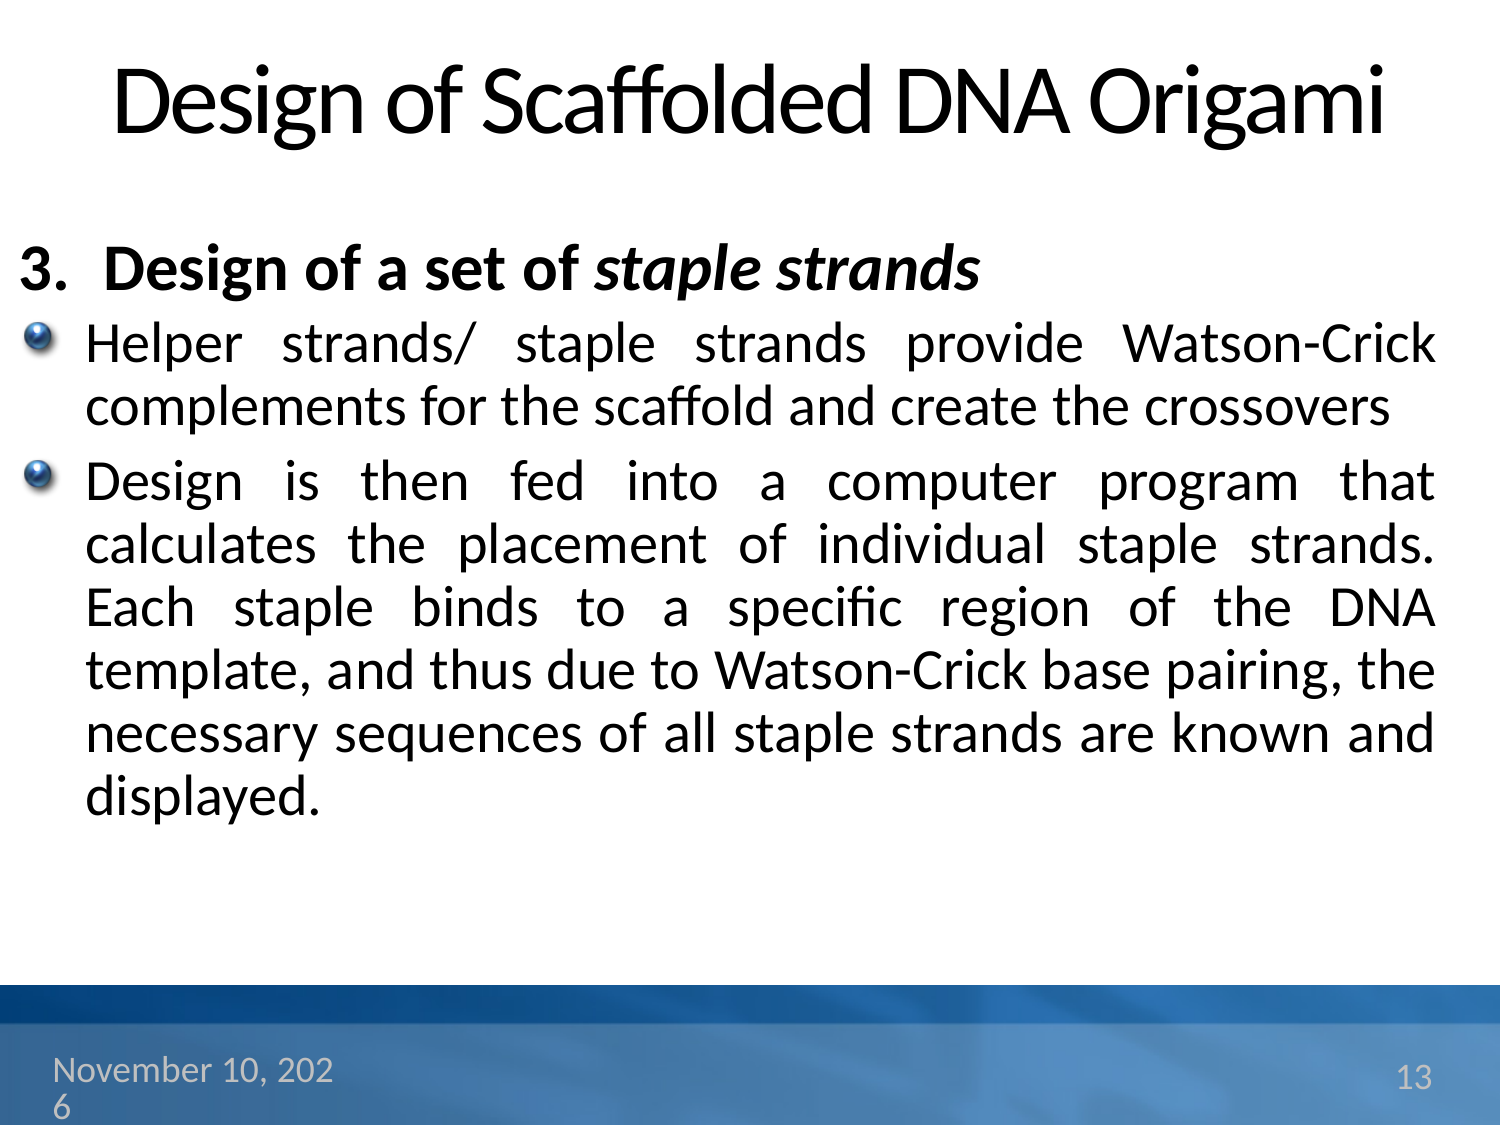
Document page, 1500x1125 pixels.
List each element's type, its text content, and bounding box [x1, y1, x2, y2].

picture [20, 457, 62, 499]
title Design of Scaffolded DNA Origami [62, 47, 1438, 149]
picture [20, 319, 62, 361]
text_box Design of a set of staple strands [18, 149, 1482, 561]
list Helper strands/ staple strands provide Watson-Crick complements for the scaffold and create the crossovers Design is then fed into a computer program that calculates the placement of individual staple strands. Each staple binds to a specific region of the DNA template, and thus due to Watson-Crick base pairing, the necessary sequences of all staple strands are known and displayed. [20, 312, 1438, 772]
picture [0, 985, 1500, 1125]
